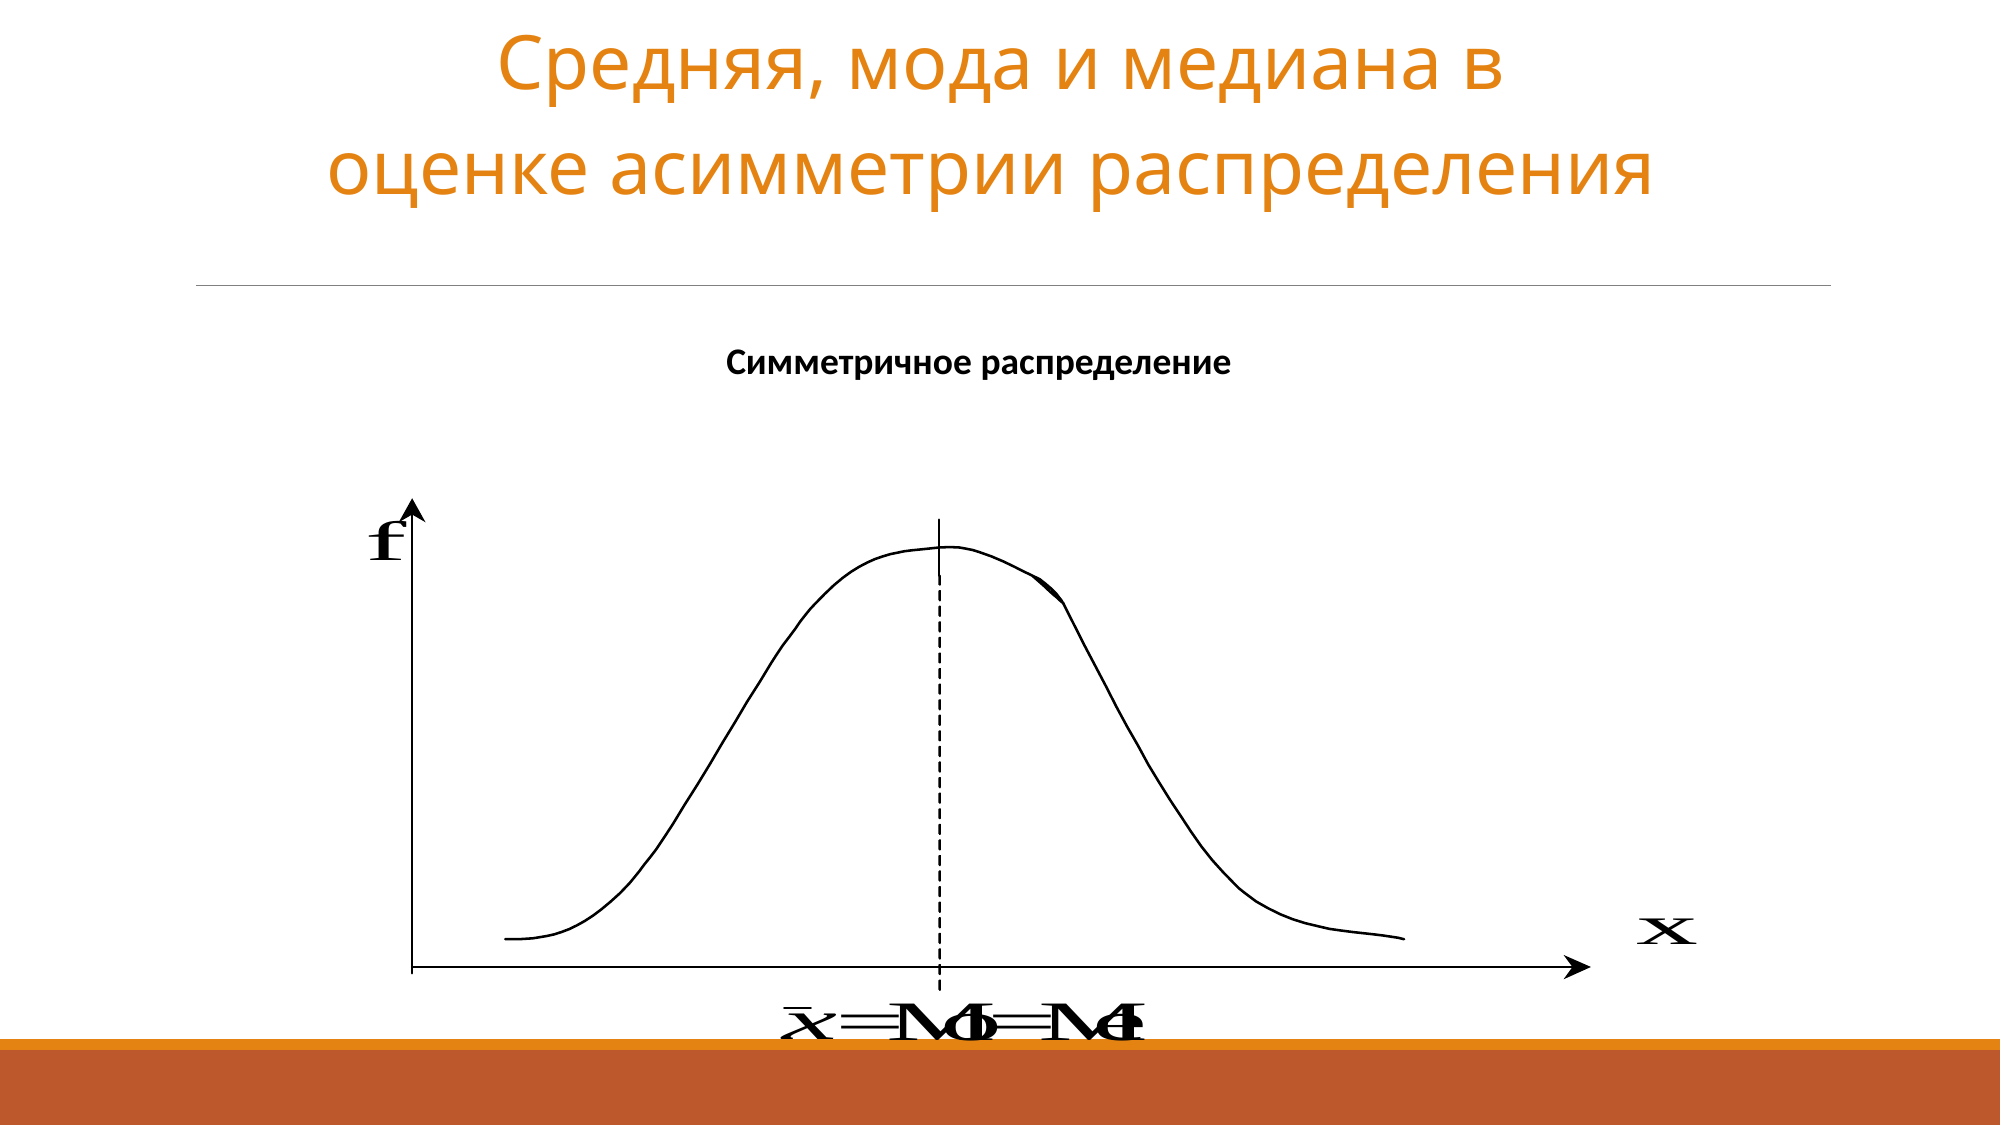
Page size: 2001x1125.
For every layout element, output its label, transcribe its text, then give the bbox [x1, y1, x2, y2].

text_box Средняя, мода и медиана в оценке асимметрии распределения [311, 7, 1691, 217]
text_box Симметричное распределение [458, 329, 1509, 390]
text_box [349, 413, 1769, 1125]
